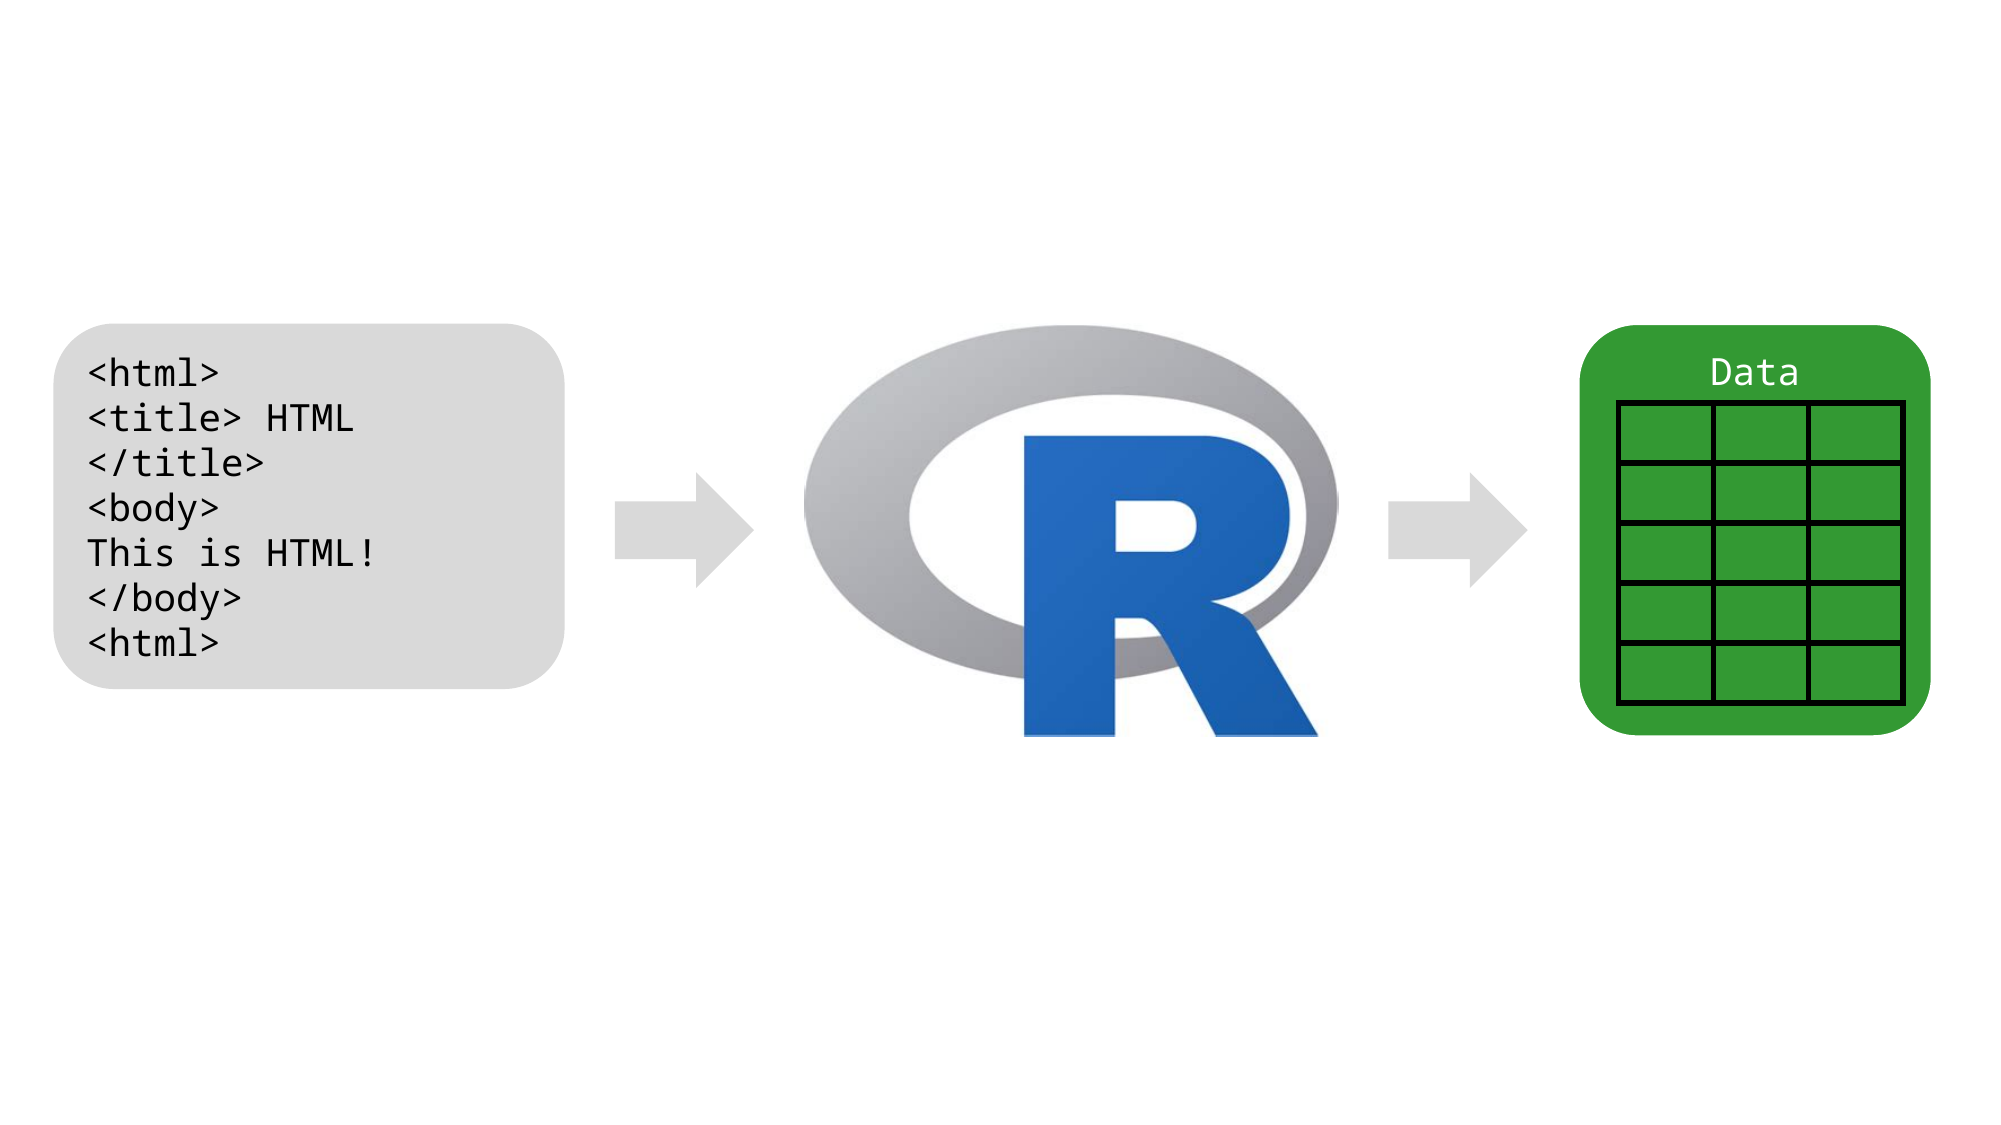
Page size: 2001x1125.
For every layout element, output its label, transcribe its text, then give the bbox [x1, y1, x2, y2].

table_header [1811, 406, 1900, 460]
table_cell [1621, 646, 1711, 700]
table_header [1716, 406, 1806, 460]
text_box [0, 233, 2000, 806]
table_cell [1716, 646, 1806, 700]
table_cell [1621, 466, 1711, 520]
table_cell [1716, 586, 1806, 640]
table_cell [1621, 586, 1711, 640]
table_cell [1811, 586, 1900, 640]
table_cell [1811, 526, 1900, 580]
text_box <html> <title> HTML </title> <body> This is HTML! </body> <html> [53, 323, 565, 690]
text_box [1387, 469, 1530, 591]
text_box [613, 469, 756, 591]
picture [804, 323, 1339, 737]
table_cell [1621, 526, 1711, 580]
table_cell [1716, 466, 1806, 520]
table_cell [1811, 646, 1900, 700]
text_box Data [1576, 321, 1934, 739]
table_header [1621, 406, 1711, 460]
table_cell [1811, 466, 1900, 520]
table_cell [1716, 526, 1806, 580]
